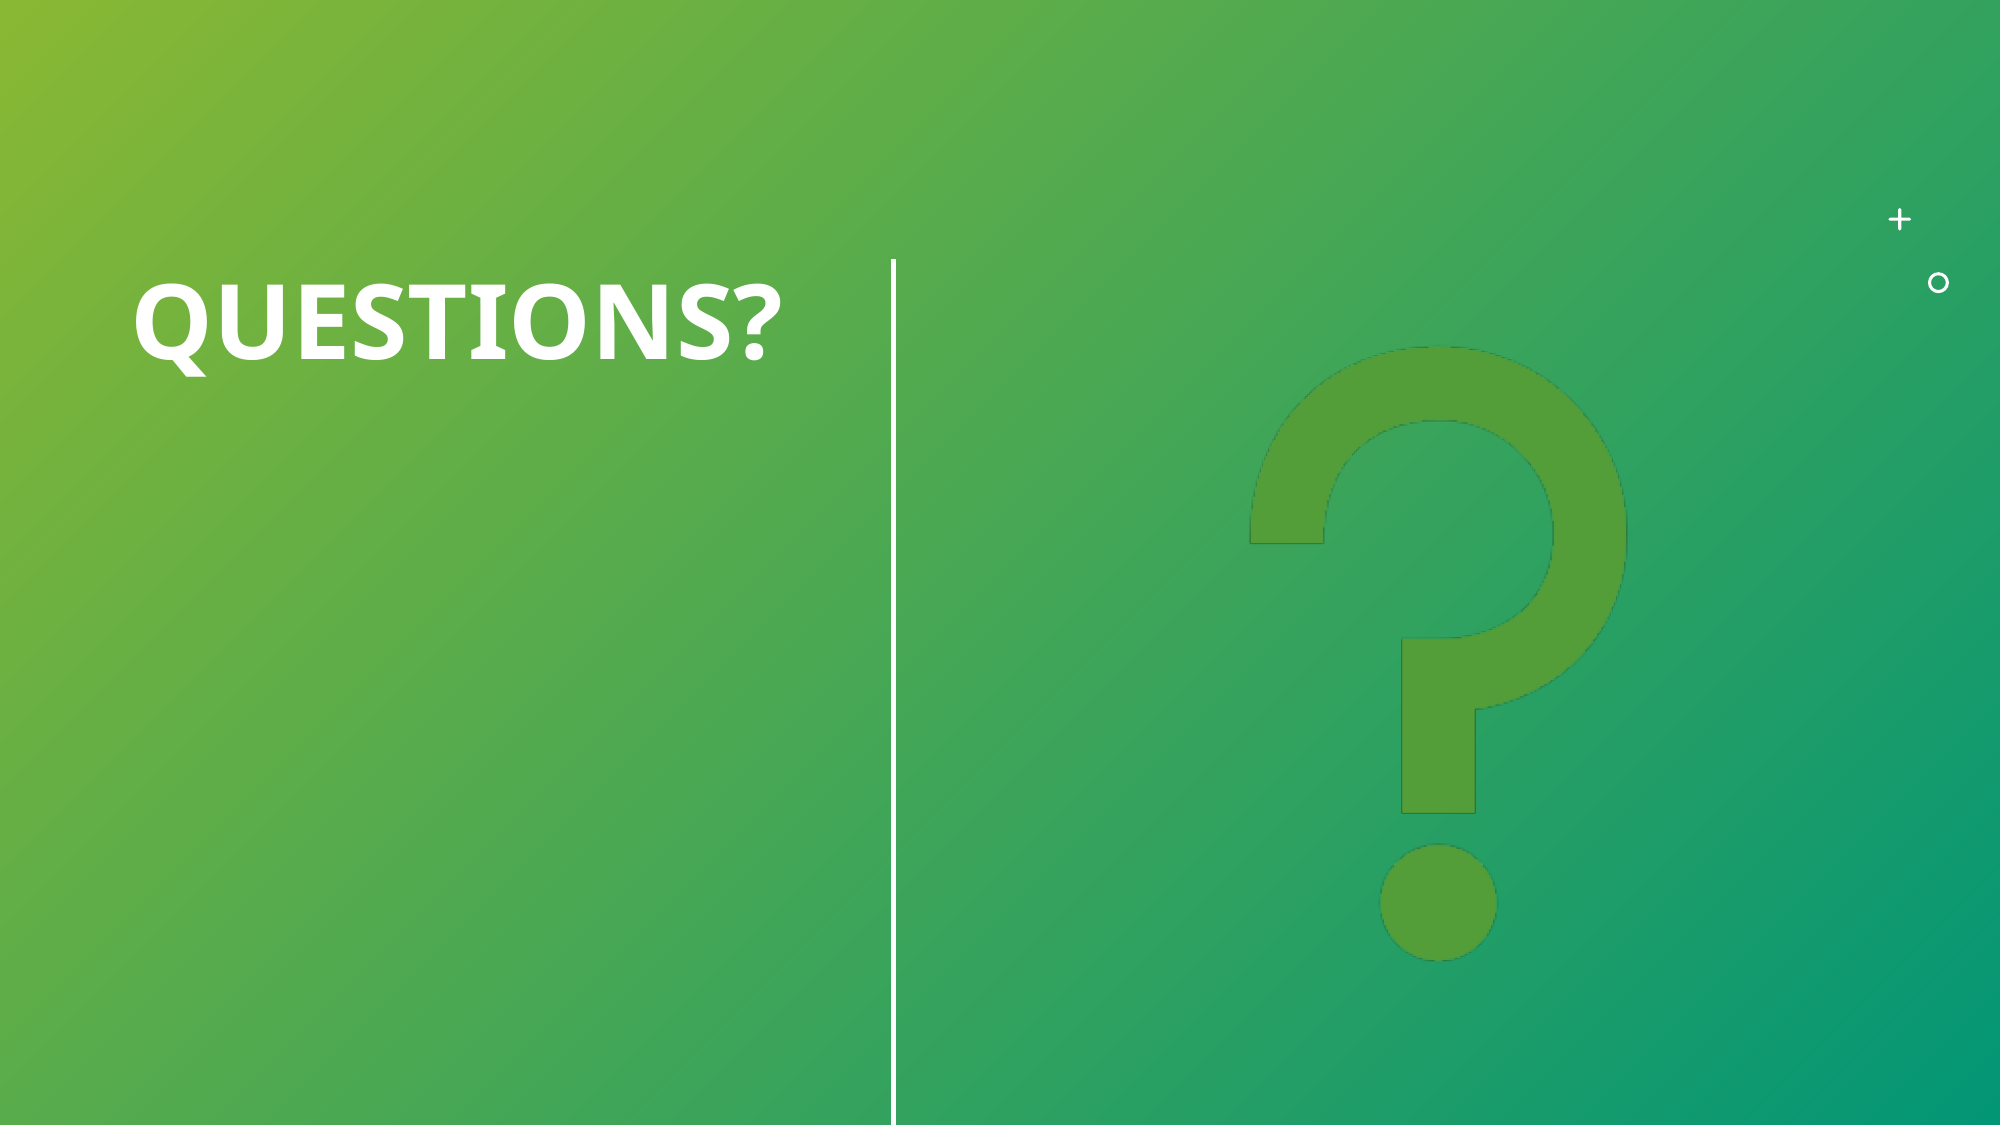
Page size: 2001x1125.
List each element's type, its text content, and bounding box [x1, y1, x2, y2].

text_box [0, 0, 2000, 1125]
text_box [1888, 207, 1912, 231]
picture [1046, 262, 1832, 1047]
title Questions? [75, 262, 799, 858]
text_box [1927, 272, 1949, 294]
